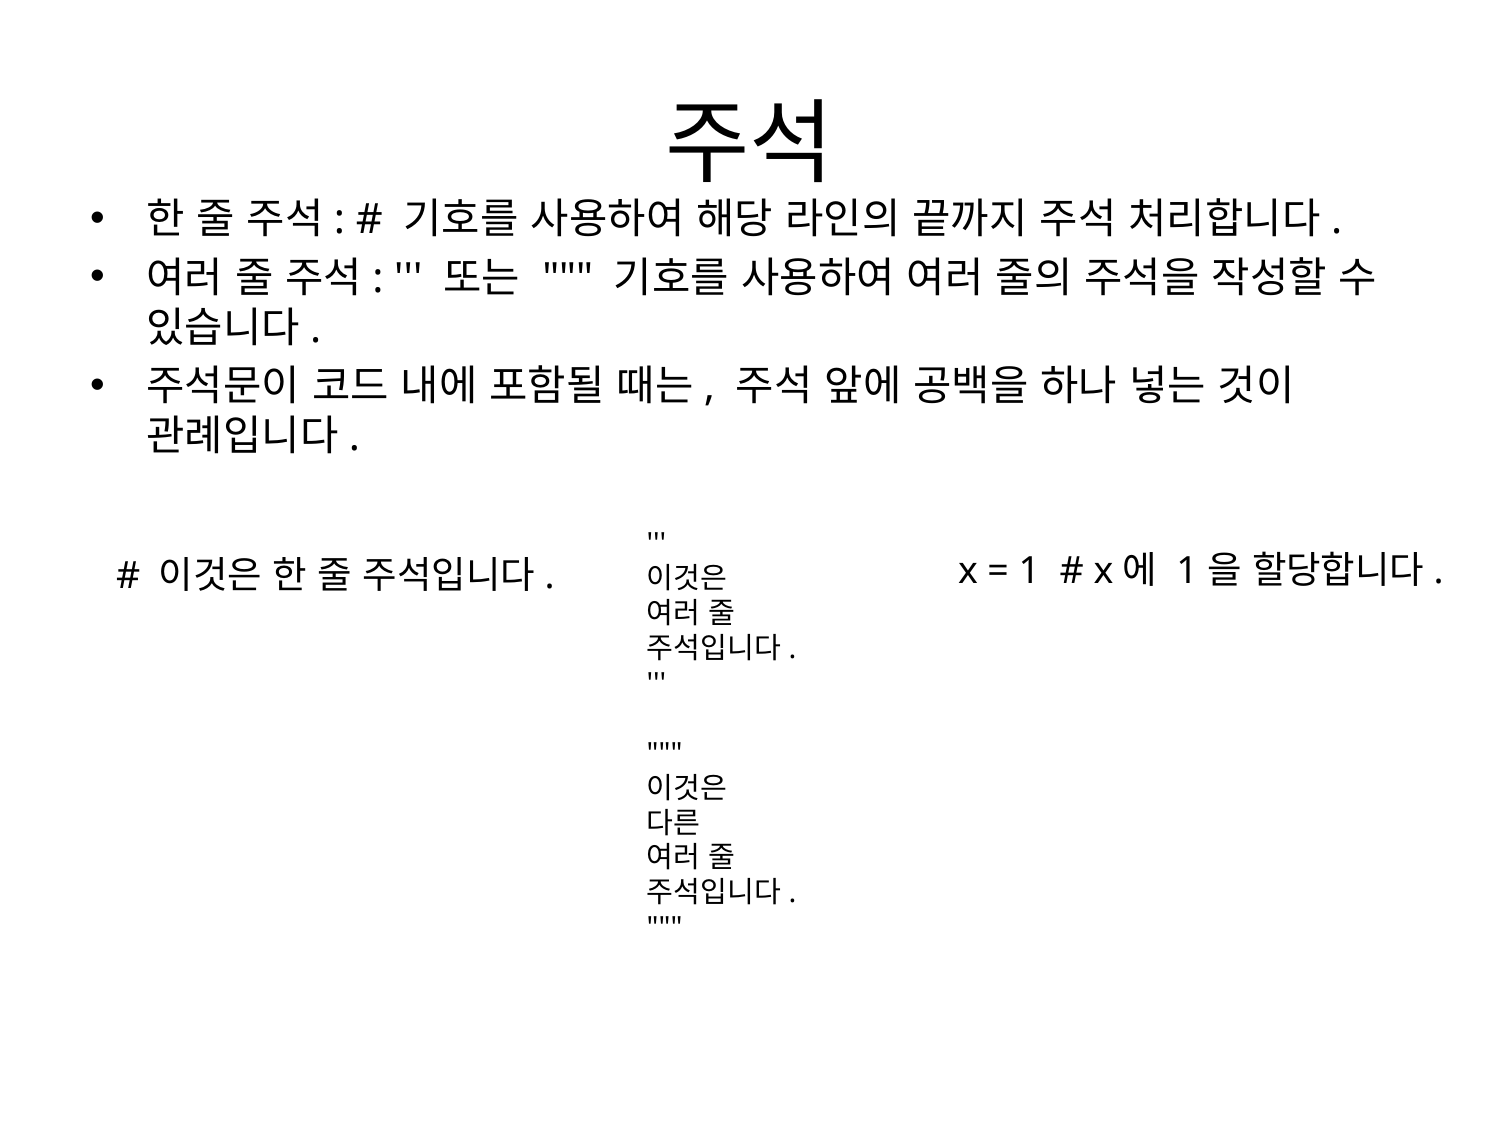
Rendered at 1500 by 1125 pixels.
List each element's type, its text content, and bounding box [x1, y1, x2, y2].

title 주석 [75, 45, 1425, 184]
text_box ''' 이것은 여러 줄 주석입니다. ''' """ 이것은 다른 여러 줄 주석입니다. """ [631, 516, 902, 952]
text_box x = 1 # x에 1을 할당합니다. [943, 538, 1459, 599]
list 한 줄 주석: # 기호를 사용하여 해당 라인의 끝까지 주석 처리합니다. 여러 줄 주석: ''' 또는 """ 기호를 사용하여 여러 줄의 주석을 작성할 수 있습니다. 주석문이 코드 내에 포함될 때는, 주석 앞에 공백을 하나 넣는 것이 관례입니다. [75, 184, 1425, 1005]
text_box # 이것은 한 줄 주석입니다. [101, 543, 570, 604]
